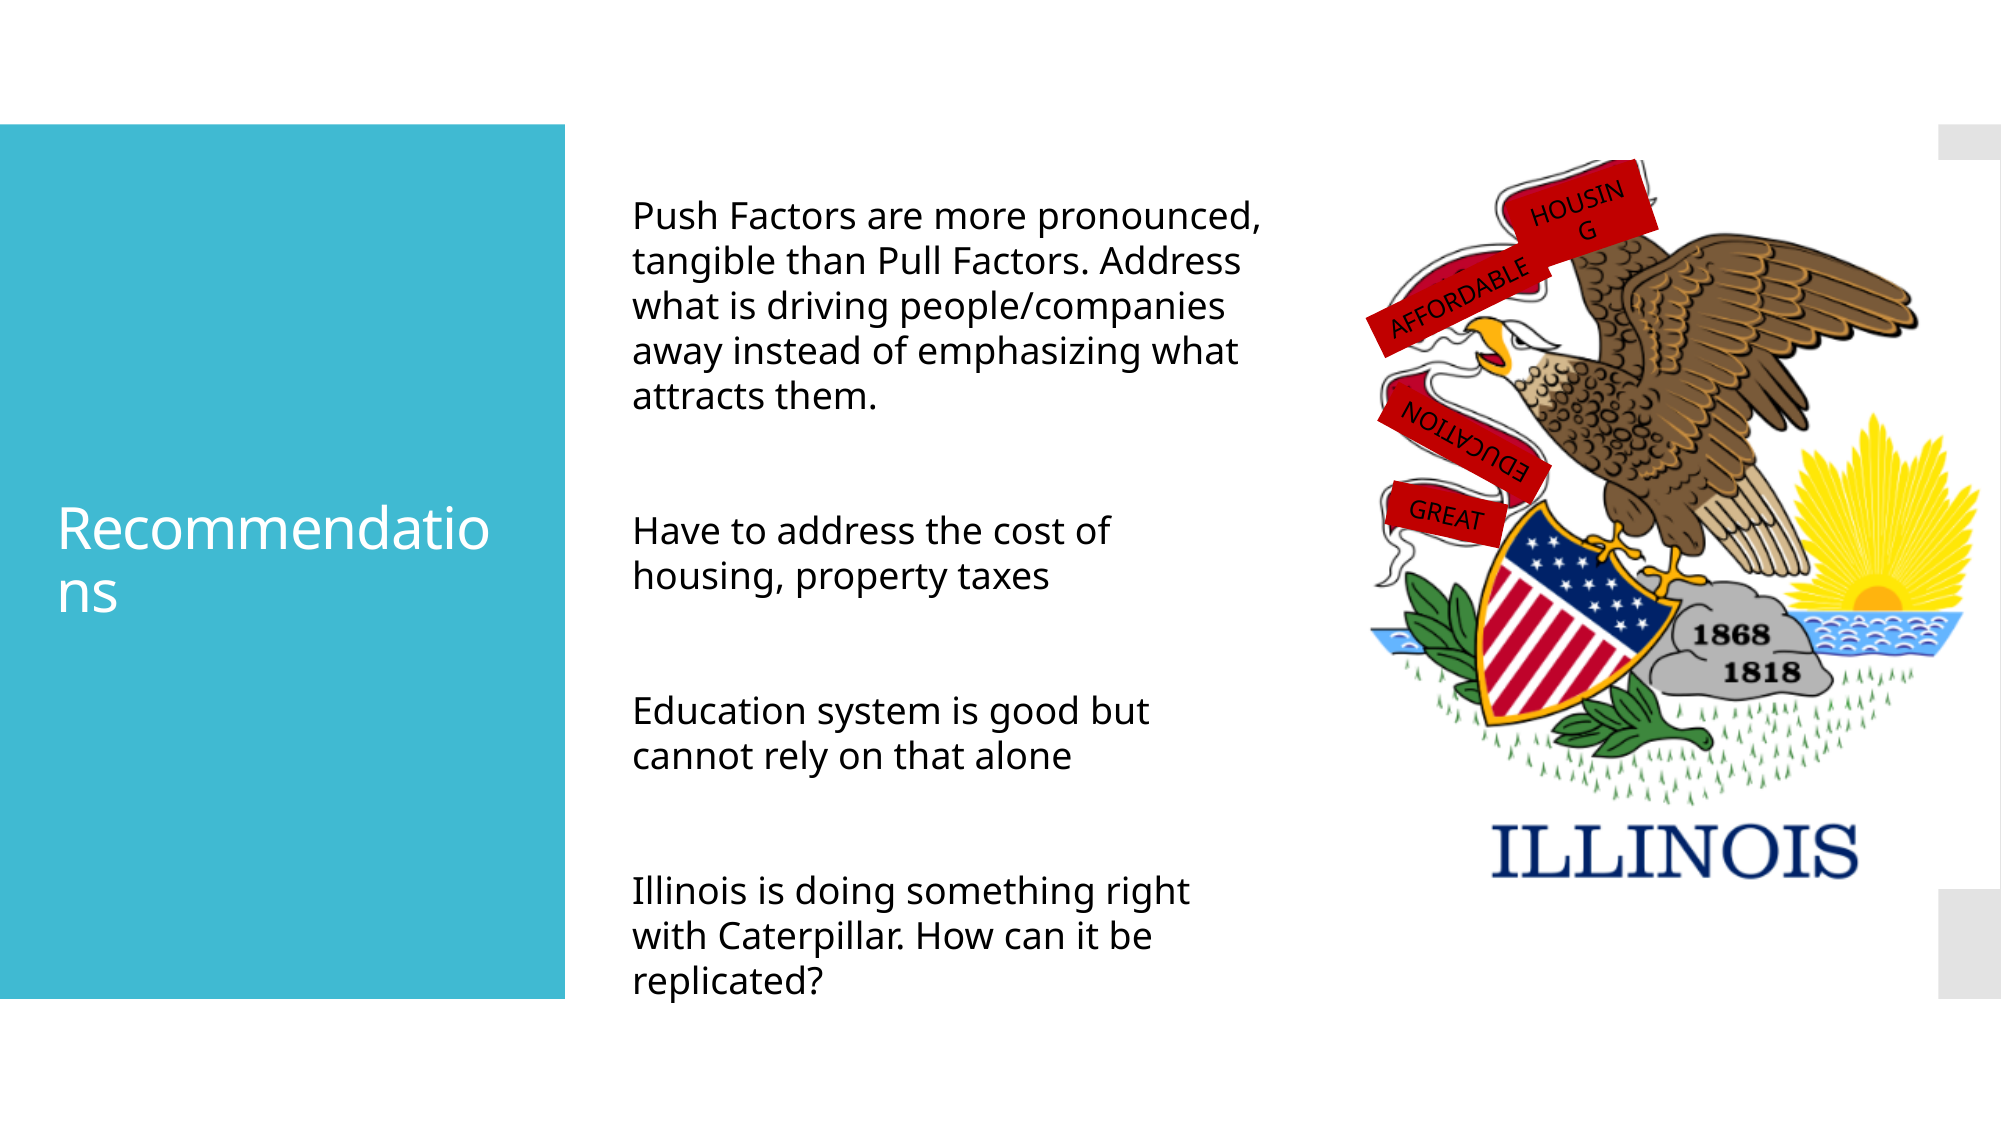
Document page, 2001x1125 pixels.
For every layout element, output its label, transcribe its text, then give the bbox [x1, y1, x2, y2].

text_box Push Factors are more pronounced, tangible than Pull Factors. Address what is driving people/companies away instead of emphasizing what attracts them. Have to address the cost of housing, property taxes Education system is good but cannot rely on that alone Illinois is doing something right with Caterpillar. How can it be replicated? [617, 184, 1285, 1010]
title Recommendations [41, 184, 525, 940]
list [1360, 160, 2000, 890]
